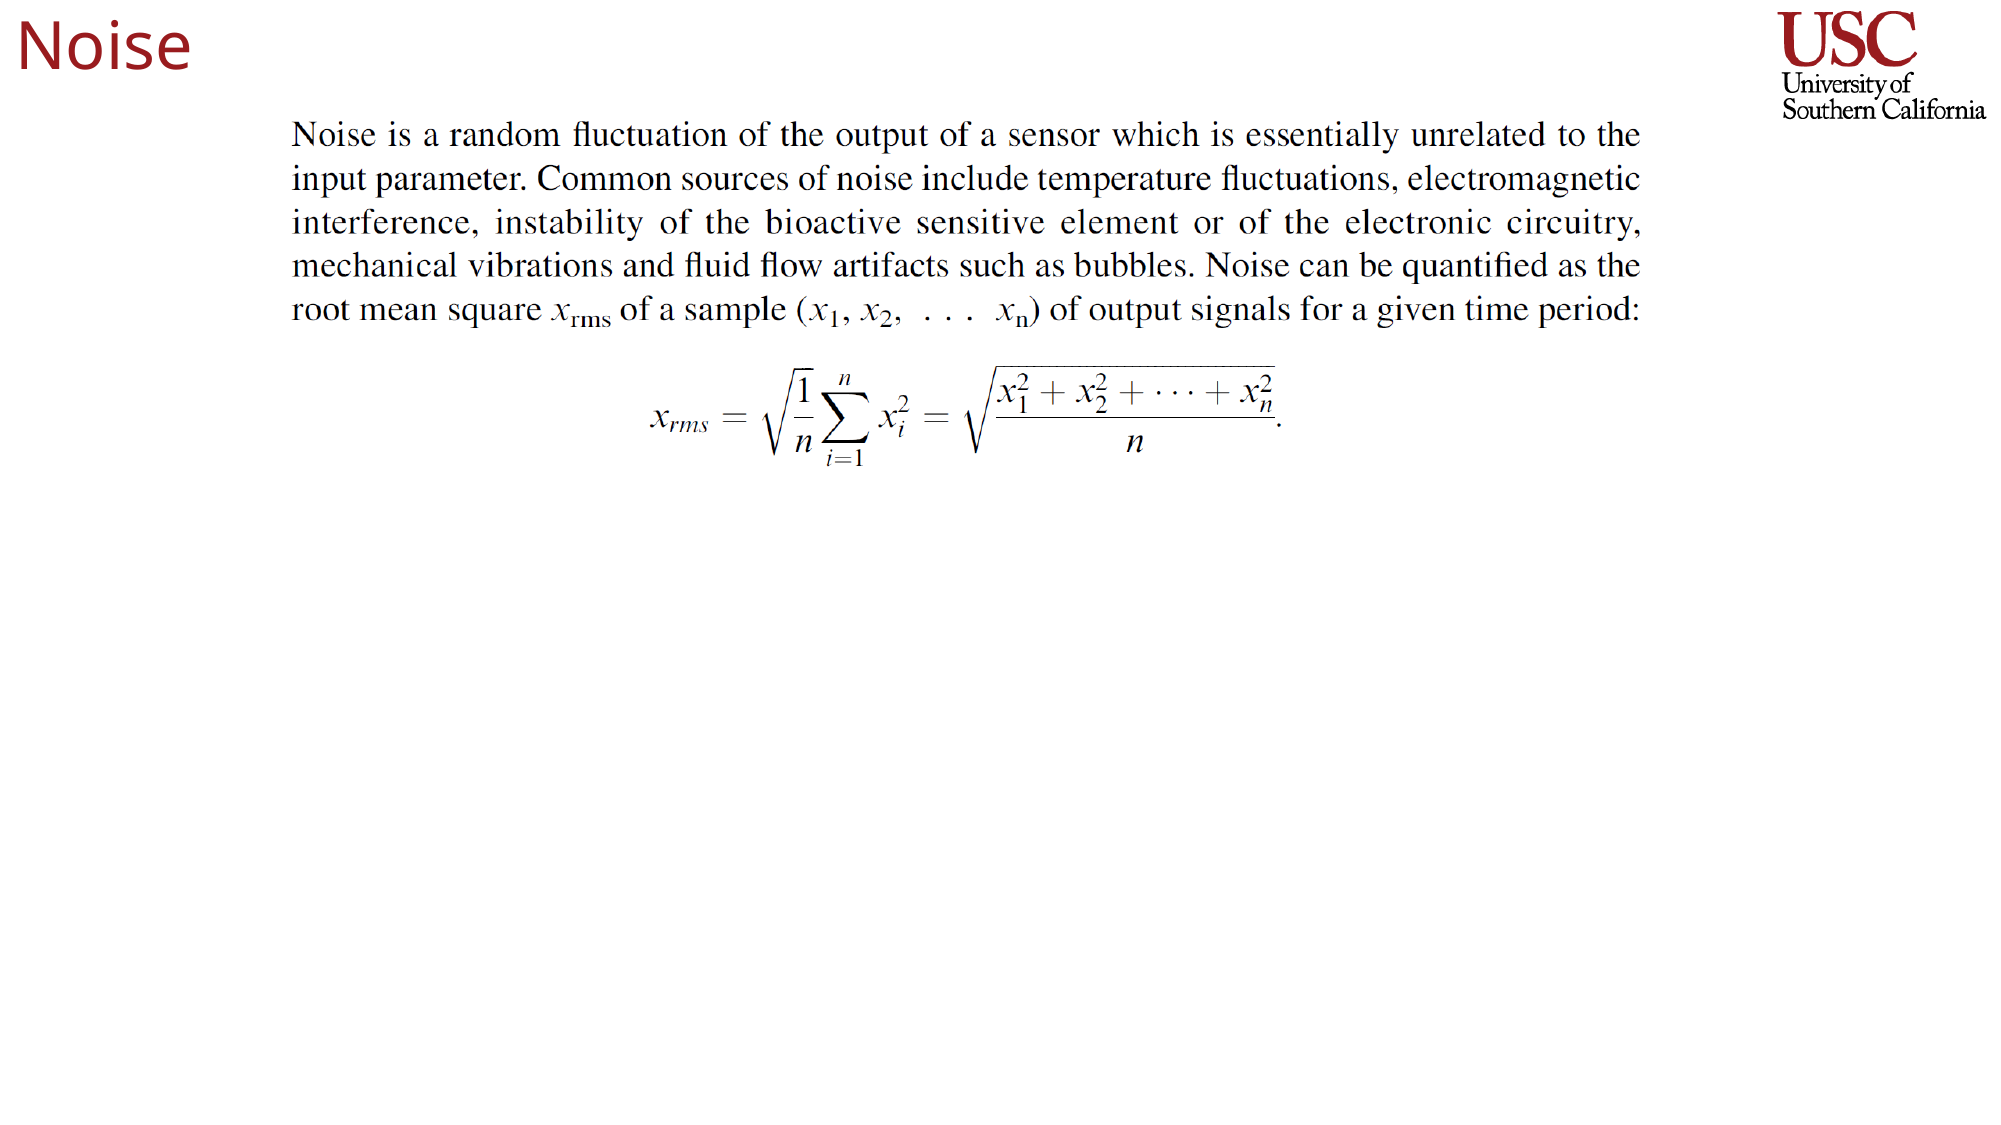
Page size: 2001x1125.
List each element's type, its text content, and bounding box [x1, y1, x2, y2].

picture [274, 107, 1691, 486]
picture [1769, 0, 1992, 130]
title Noise [0, 0, 1725, 96]
